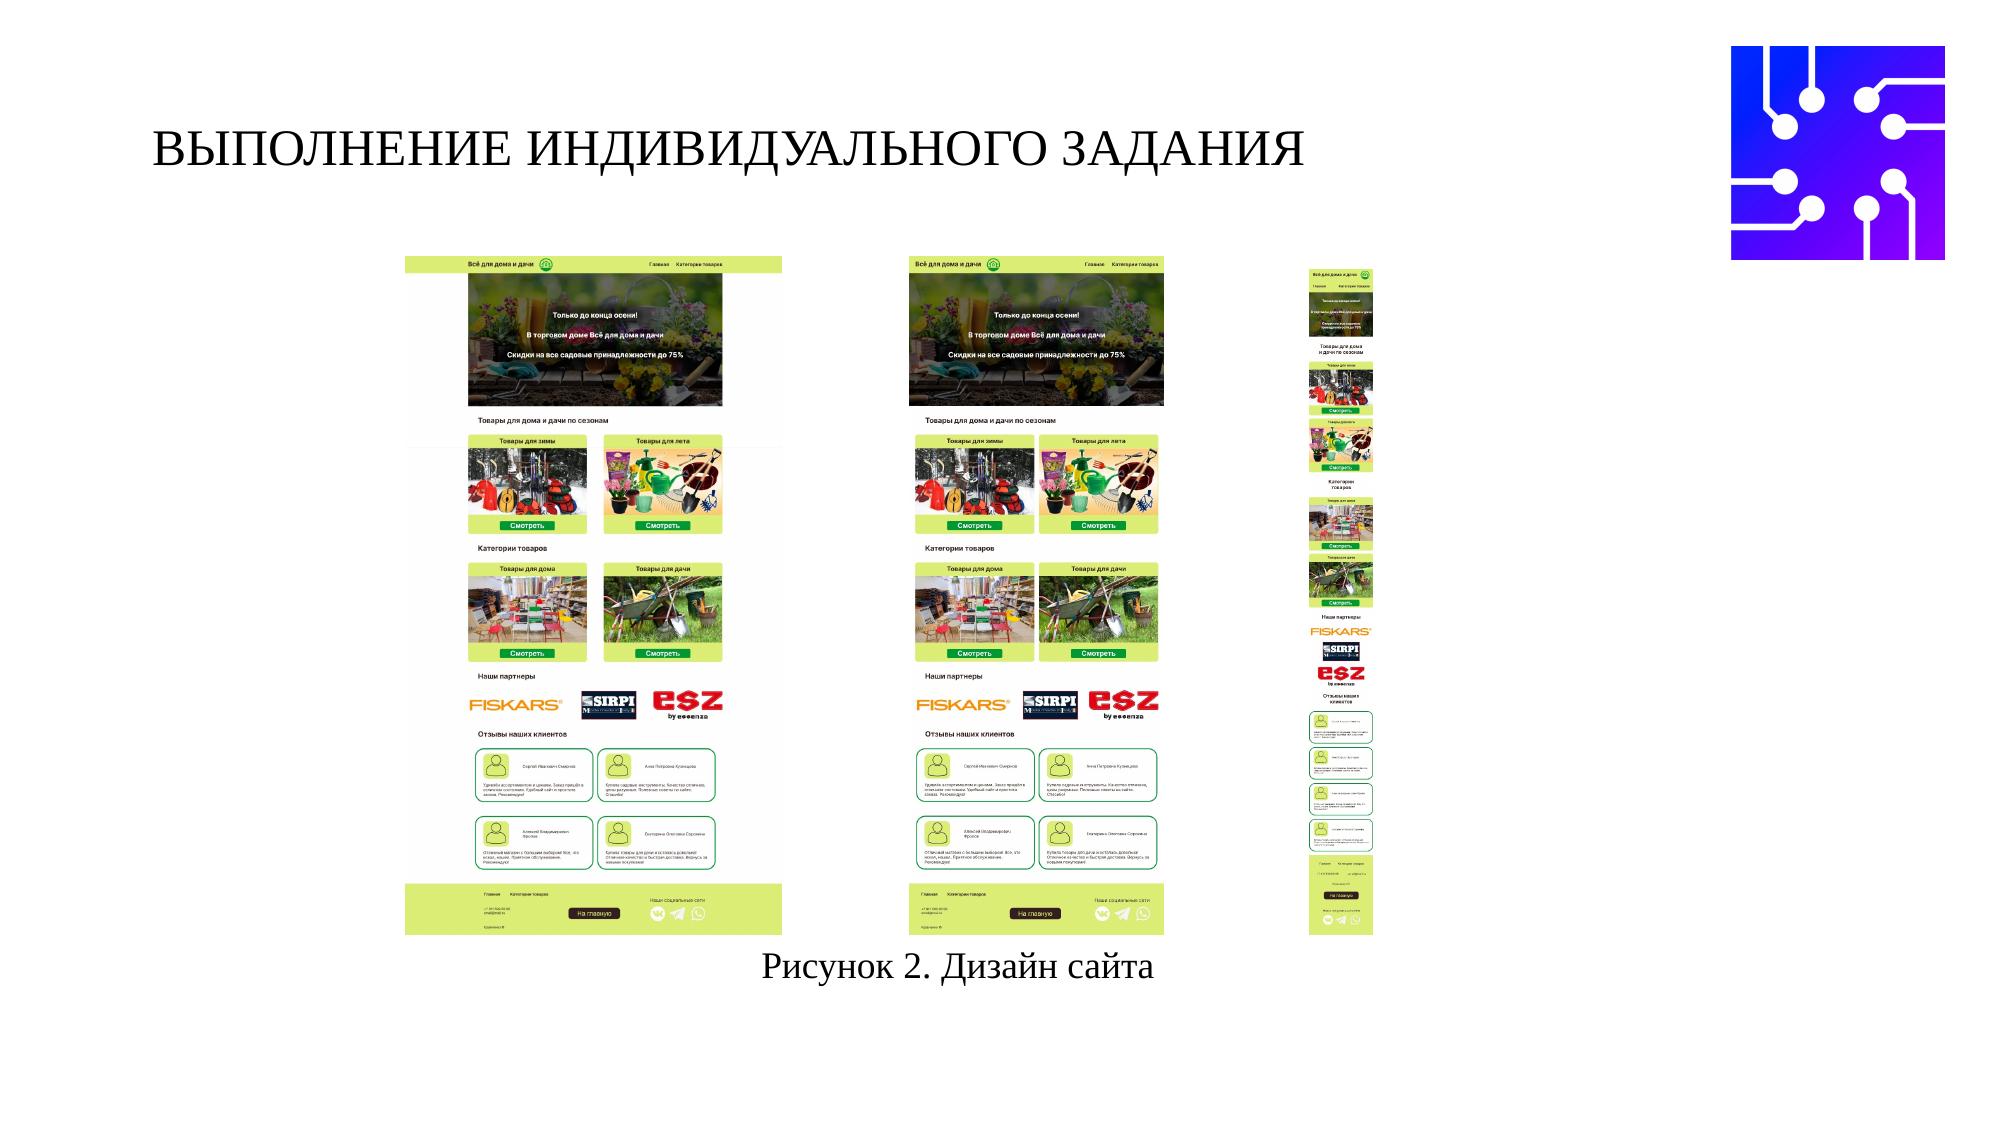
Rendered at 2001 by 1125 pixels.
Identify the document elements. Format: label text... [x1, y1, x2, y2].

picture [1309, 269, 1374, 935]
picture [405, 256, 782, 935]
text_box ВЫПОЛНЕНИЕ ИНДИВИДУАЛЬНОГО ЗАДАНИЯ [137, 113, 1684, 185]
text_box Рисунок 2. Дизайн сайта [746, 934, 1175, 994]
picture [1731, 46, 1945, 260]
picture [909, 256, 1164, 935]
